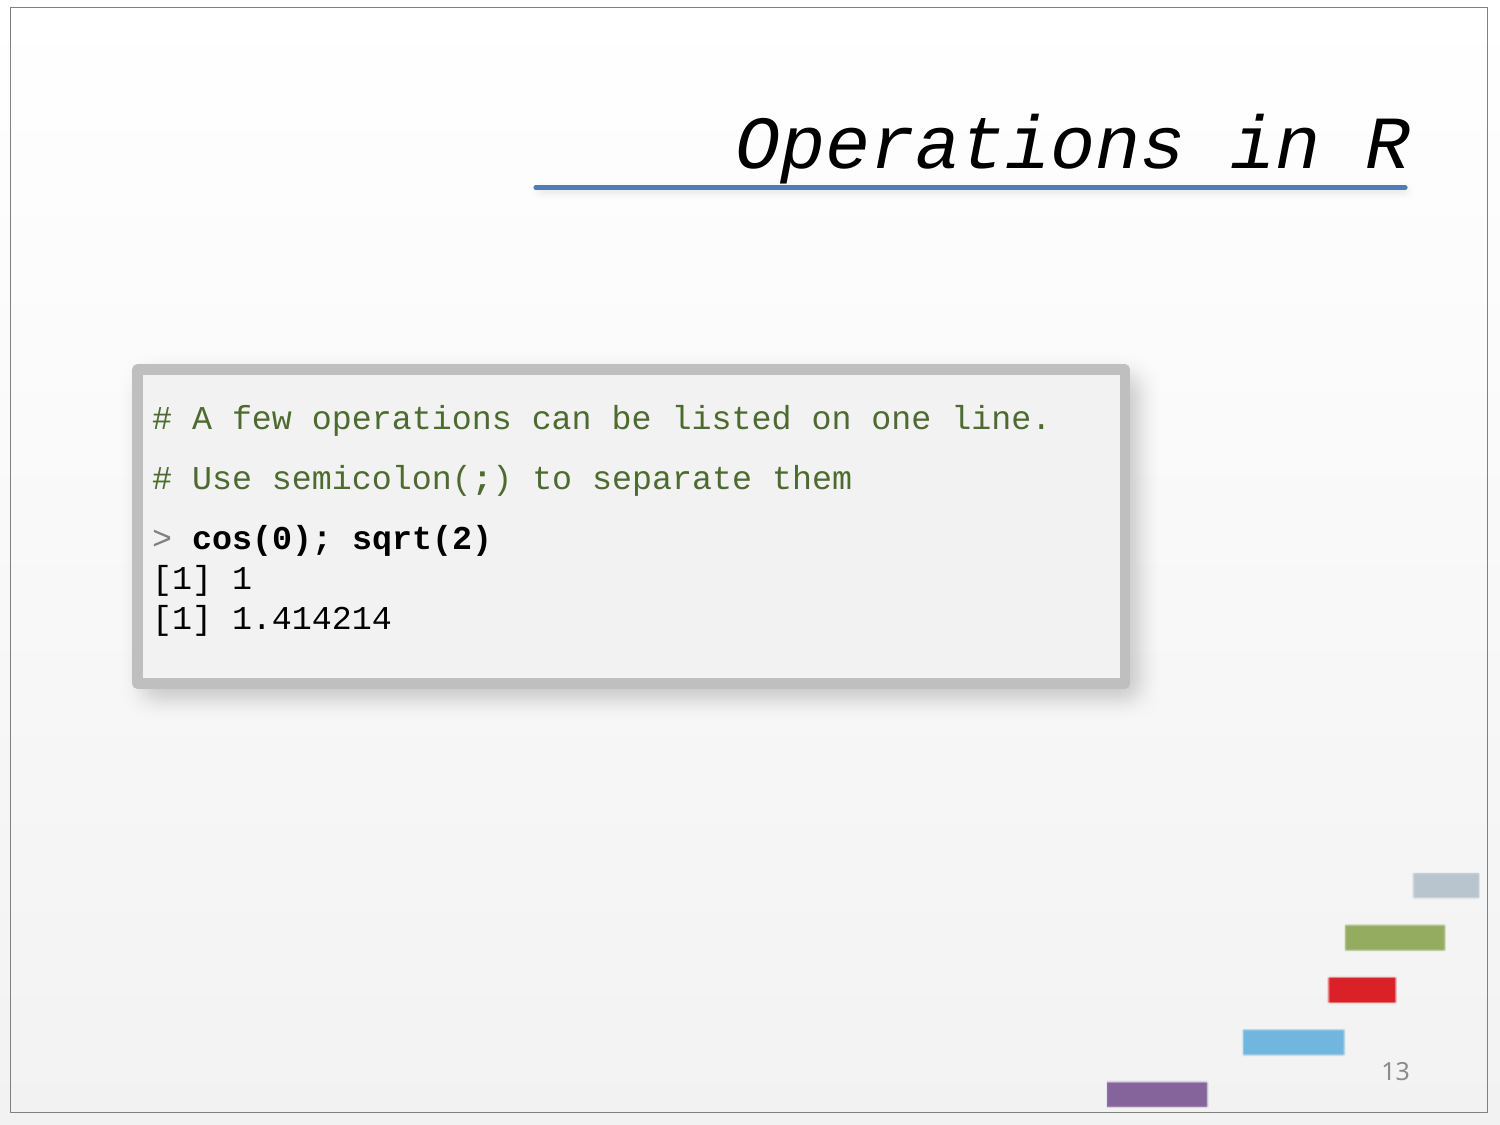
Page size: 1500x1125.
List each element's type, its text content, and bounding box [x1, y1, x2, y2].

text_box # A few operations can be listed on one line. # Use semicolon(;) to separate them > cos(0); sqrt(2) [1] 1 [1] 1.414214 [137, 369, 1125, 684]
text_box [9, 6, 1490, 1114]
picture [1096, 853, 1488, 1122]
